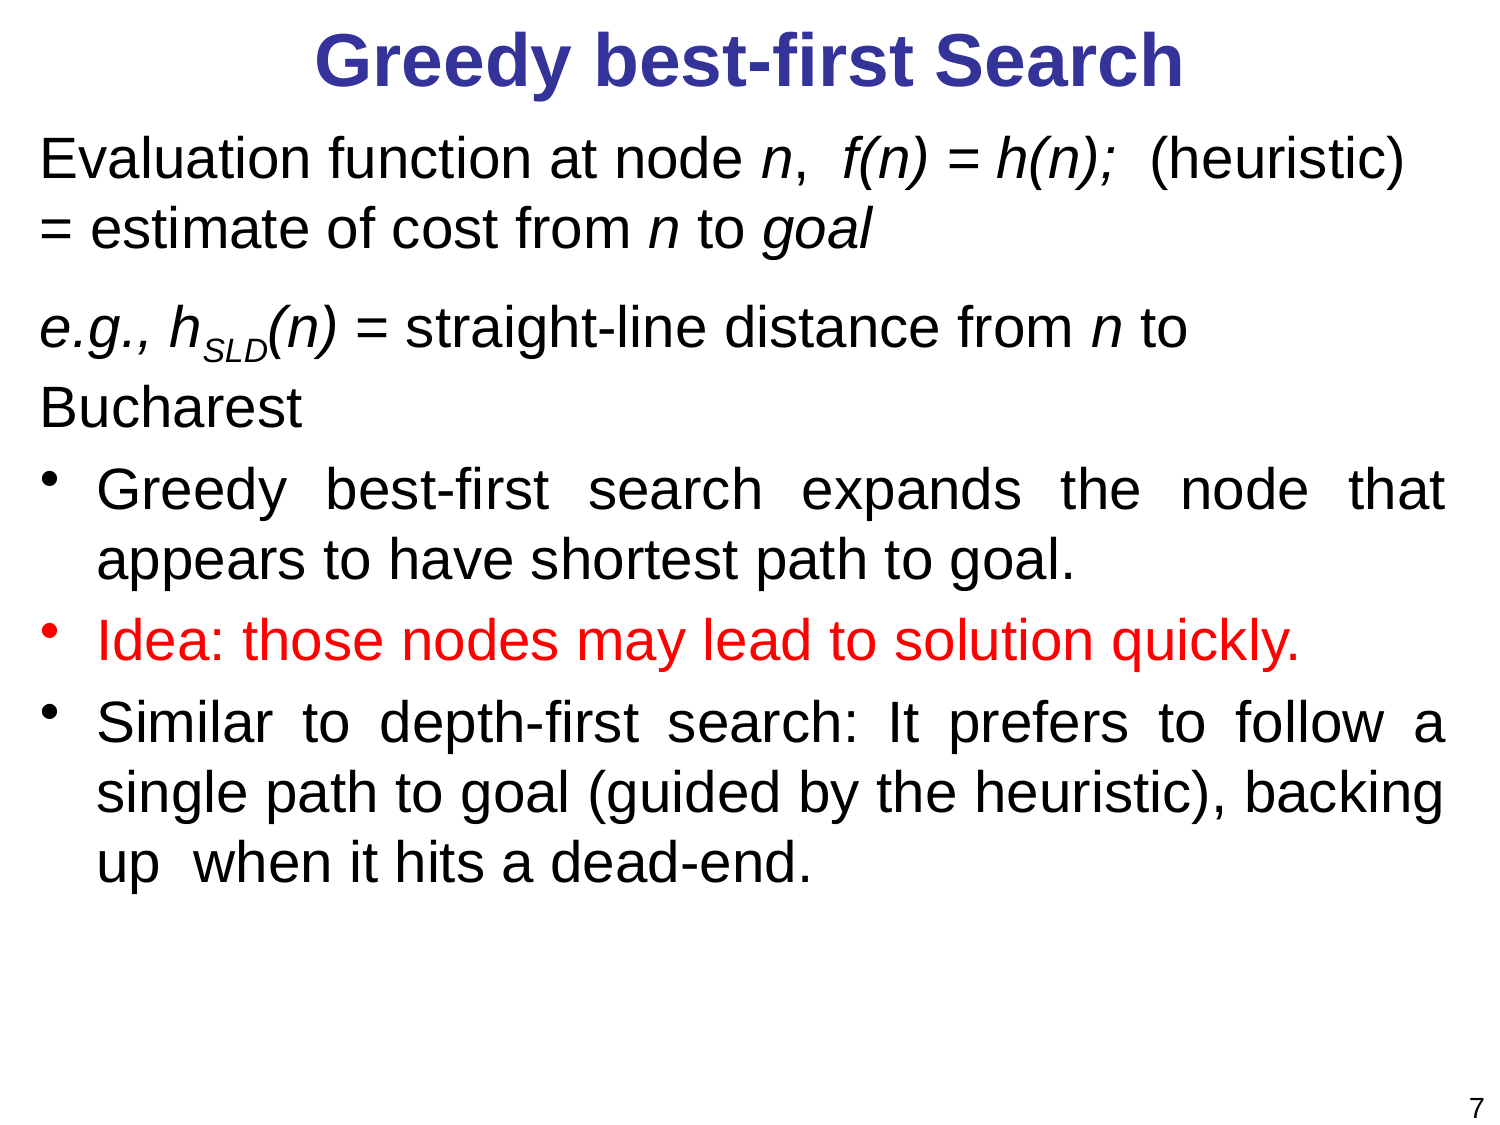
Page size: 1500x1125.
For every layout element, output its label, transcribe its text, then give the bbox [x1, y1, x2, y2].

list Evaluation function at node n, f(n) = h(n); (heuristic) = estimate of cost from n to goal e.g., hSLD(n) = straight-line distance from n to Bucharest Greedy best-first search expands the node that appears to have shortest path to goal. Idea: those nodes may lead to solution quickly. Similar to depth-first search: It prefers to follow a single path to goal (guided by the heuristic), backing up when it hits a dead-end. [24, 112, 1463, 1125]
slide_number 7 [1463, 1046, 1500, 1125]
title Greedy best-first Search [24, 0, 1476, 113]
